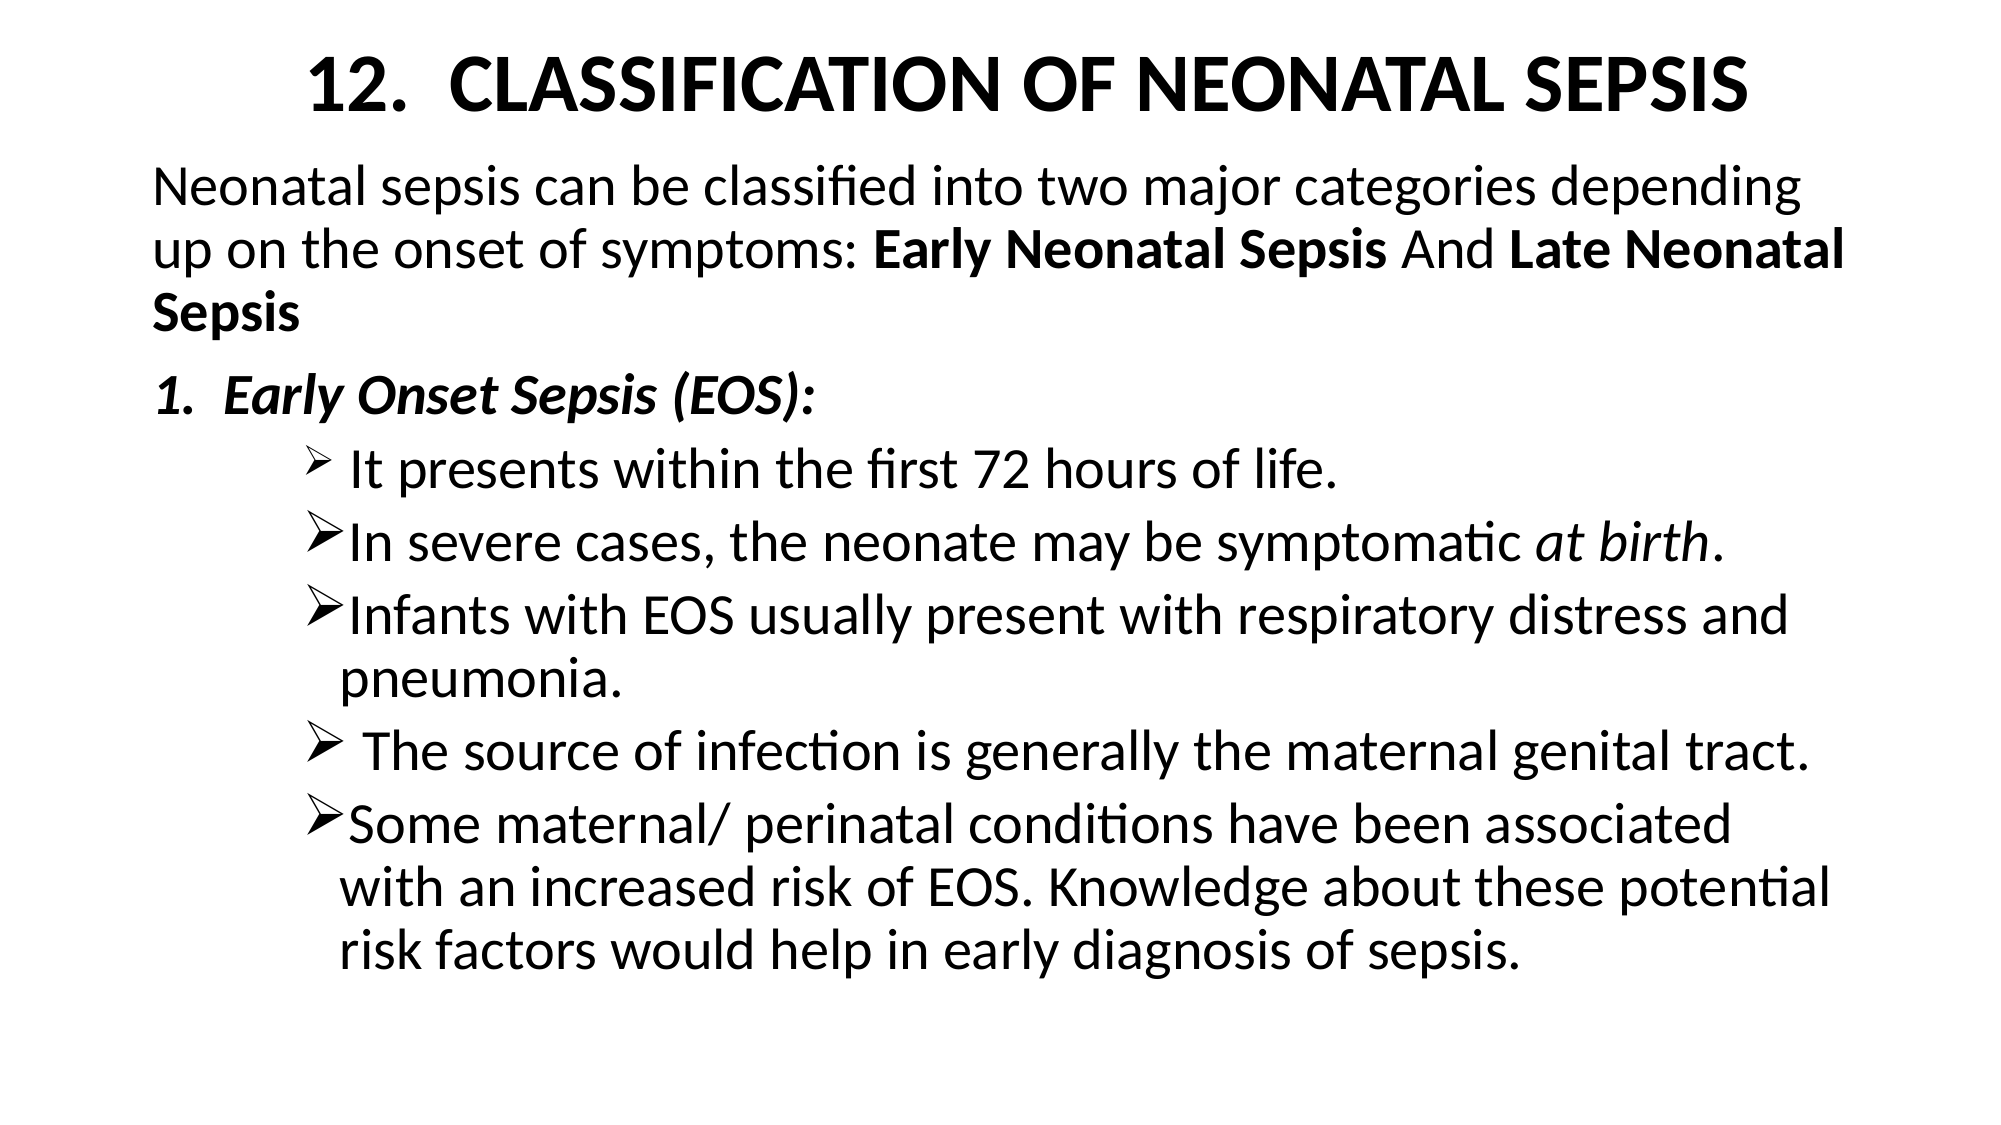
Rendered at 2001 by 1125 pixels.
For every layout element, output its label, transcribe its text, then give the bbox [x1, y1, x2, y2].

title 12. CLASSIFICATION OF NEONATAL SEPSIS [137, 21, 1863, 147]
list Neonatal sepsis can be classified into two major categories depending up on the onset of symptoms: Early Neonatal Sepsis And Late Neonatal Sepsis 1. Early Onset Sepsis (EOS): It presents within the first 72 hours of life. In severe cases, the neonate may be symptomatic at birth. Infants with EOS usually present with respiratory distress and pneumonia. The source of infection is generally the maternal genital tract. Some maternal/ perinatal conditions have been associated with an increased risk of EOS. Knowledge about these potential risk factors would help in early diagnosis of sepsis. [137, 147, 1863, 1093]
